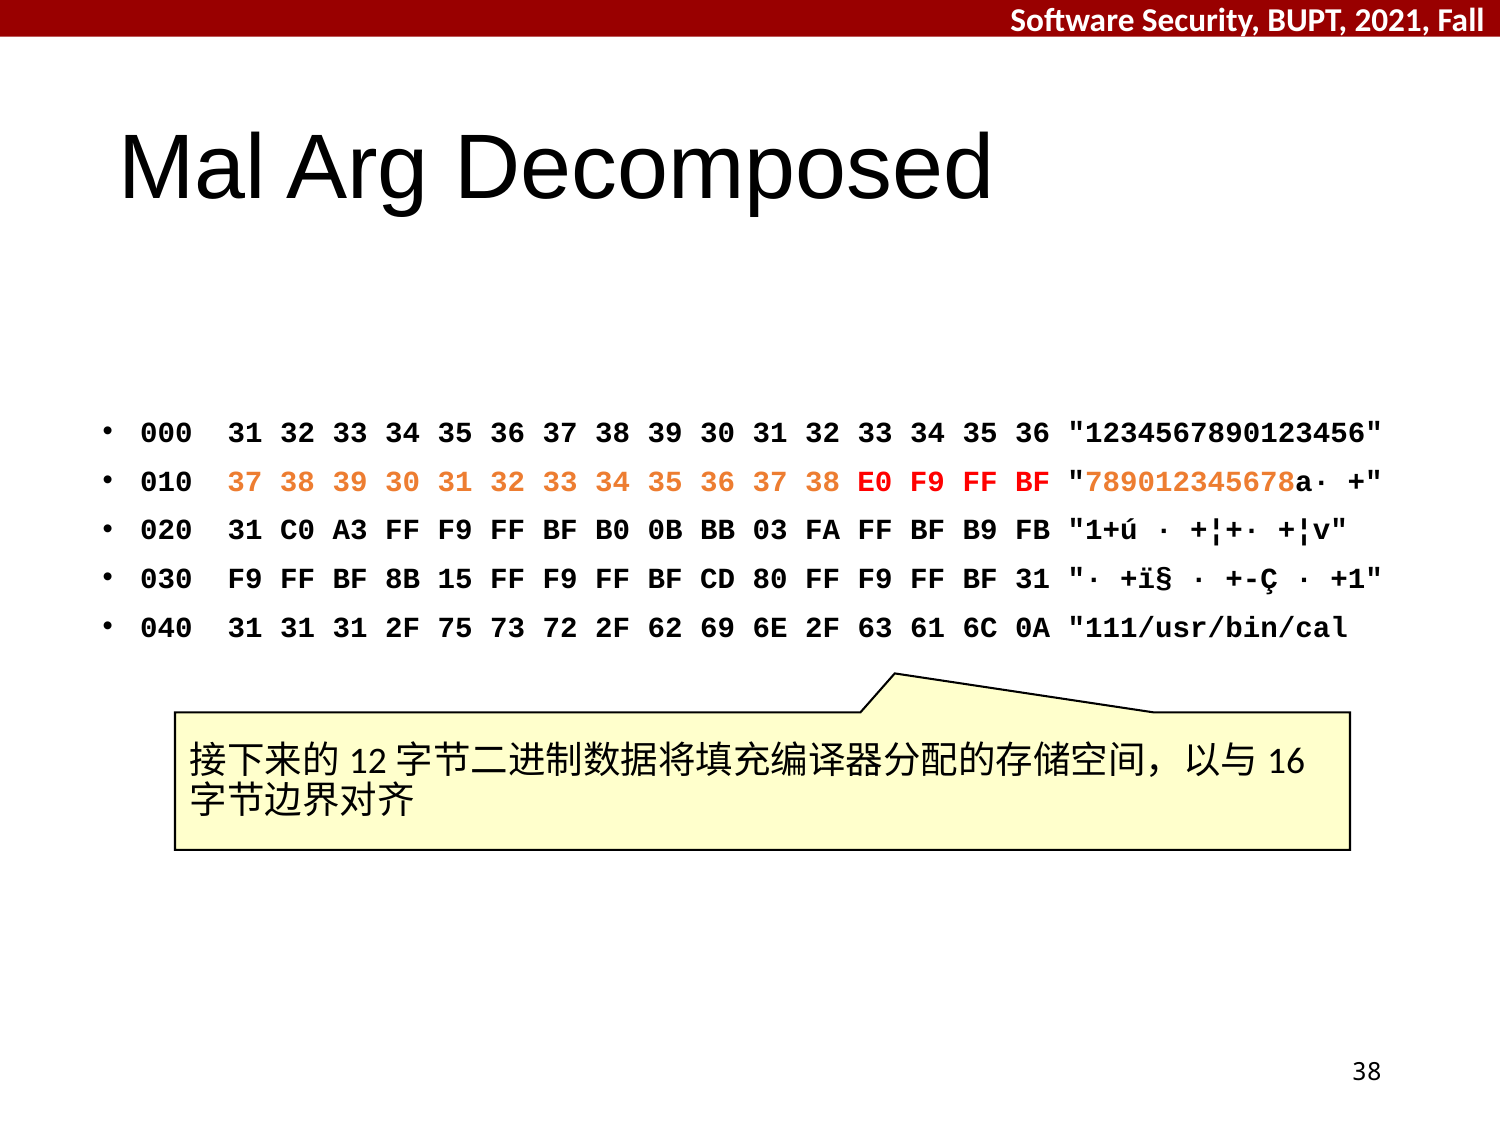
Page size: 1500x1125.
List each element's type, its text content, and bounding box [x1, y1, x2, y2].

list 000 31 32 33 34 35 36 37 38 39 30 31 32 33 34 35 36 "1234567890123456" 010 37 38 39 30 31 32 33 34 35 36 37 38 E0 F9 FF BF "789012345678a· +" 020 31 C0 A3 FF F9 FF BF B0 0B BB 03 FA FF BF B9 FB "1+ú · +¦+· +¦v" 030 F9 FF BF 8B 15 FF F9 FF BF CD 80 FF F9 FF BF 31 "· +ï§ · +-Ç · +1" 040 31 31 31 2F 75 73 72 2F 62 69 6E 2F 63 61 6C 0A "111/usr/bin/cal [87, 412, 1450, 838]
text_box 接下来的12字节二进制数据将填充编译器分配的存储空间，以与16字节边界对齐 [174, 673, 1351, 850]
title Mal Arg Decomposed [103, 59, 1397, 278]
slide_number 38 [1059, 1042, 1397, 1103]
